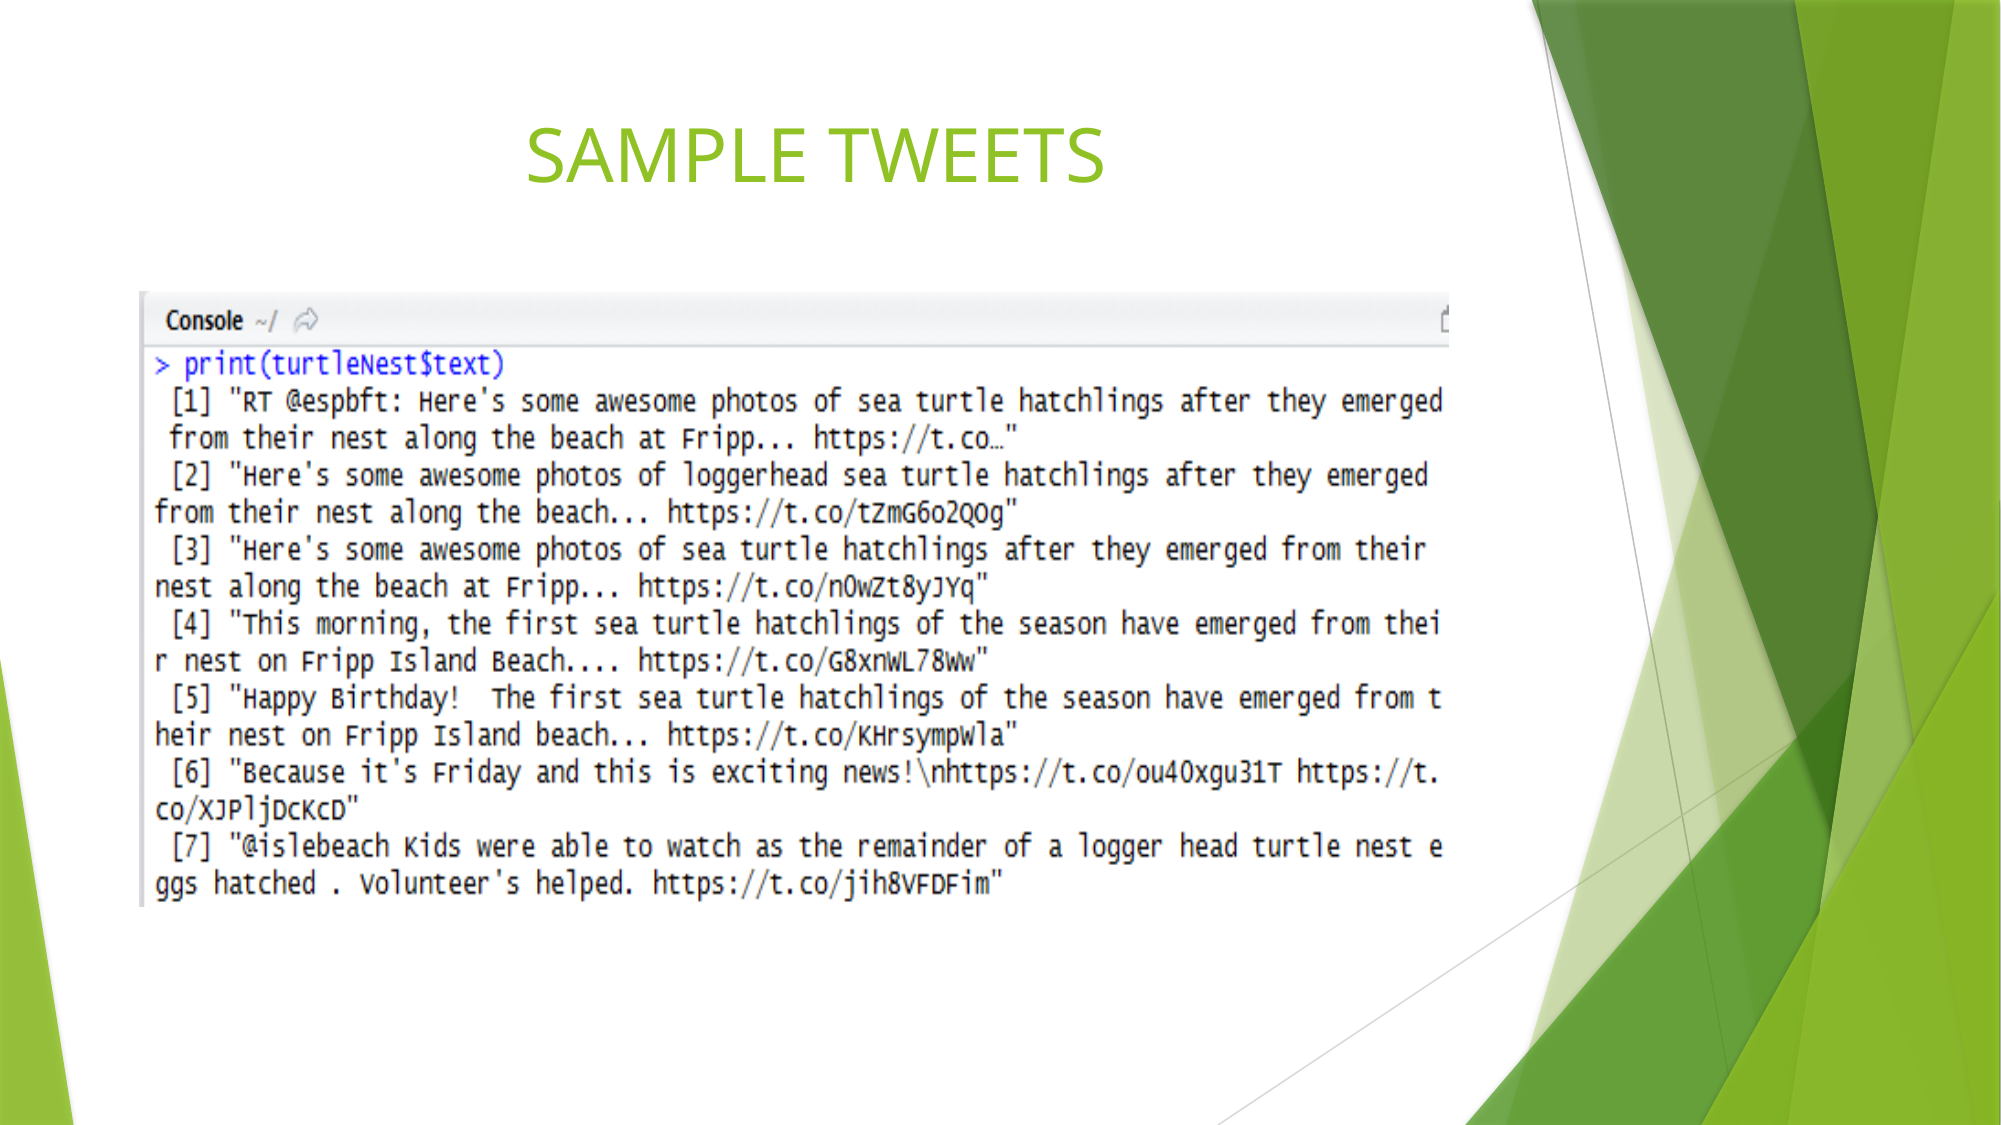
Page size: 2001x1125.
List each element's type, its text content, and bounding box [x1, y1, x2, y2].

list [138, 290, 1449, 907]
title SAMPLE TWEETS [111, 99, 1522, 259]
